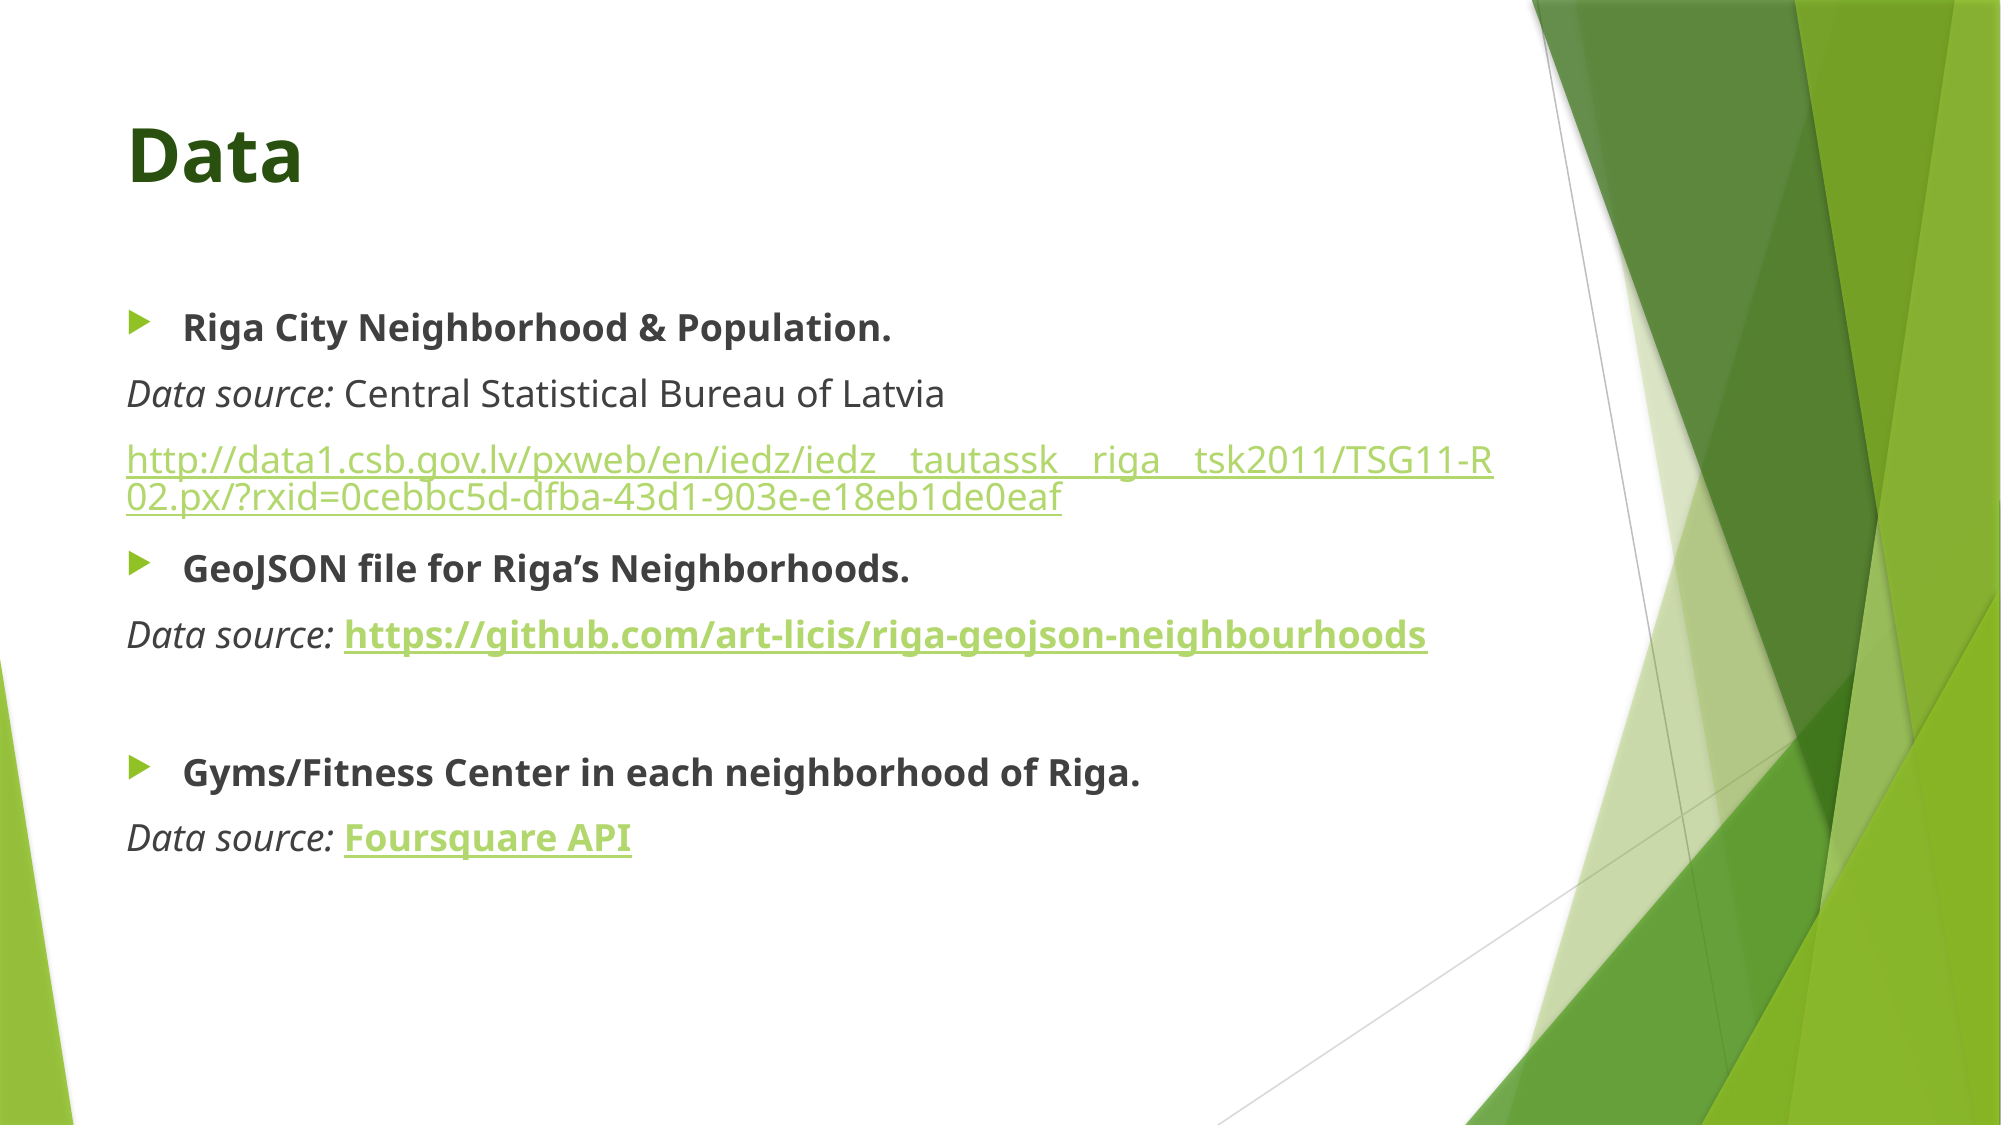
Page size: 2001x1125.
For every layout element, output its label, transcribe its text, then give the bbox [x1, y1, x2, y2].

title Data [111, 99, 1522, 230]
list Riga City Neighborhood & Population. Data source: Central Statistical Bureau of Latvia http://data1.csb.gov.lv/pxweb/en/iedz/iedz__tautassk__riga__tsk2011/TSG11-R02.px/?rxid=0cebbc5d-dfba-43d1-903e-e18eb1de0eaf GeoJSON file for Riga’s Neighborhoods. Data source: https://github.com/art-licis/riga-geojson-neighbourhoods Gyms/Fitness Center in each neighborhood of Riga. Data source: Foursquare API [111, 230, 1522, 992]
